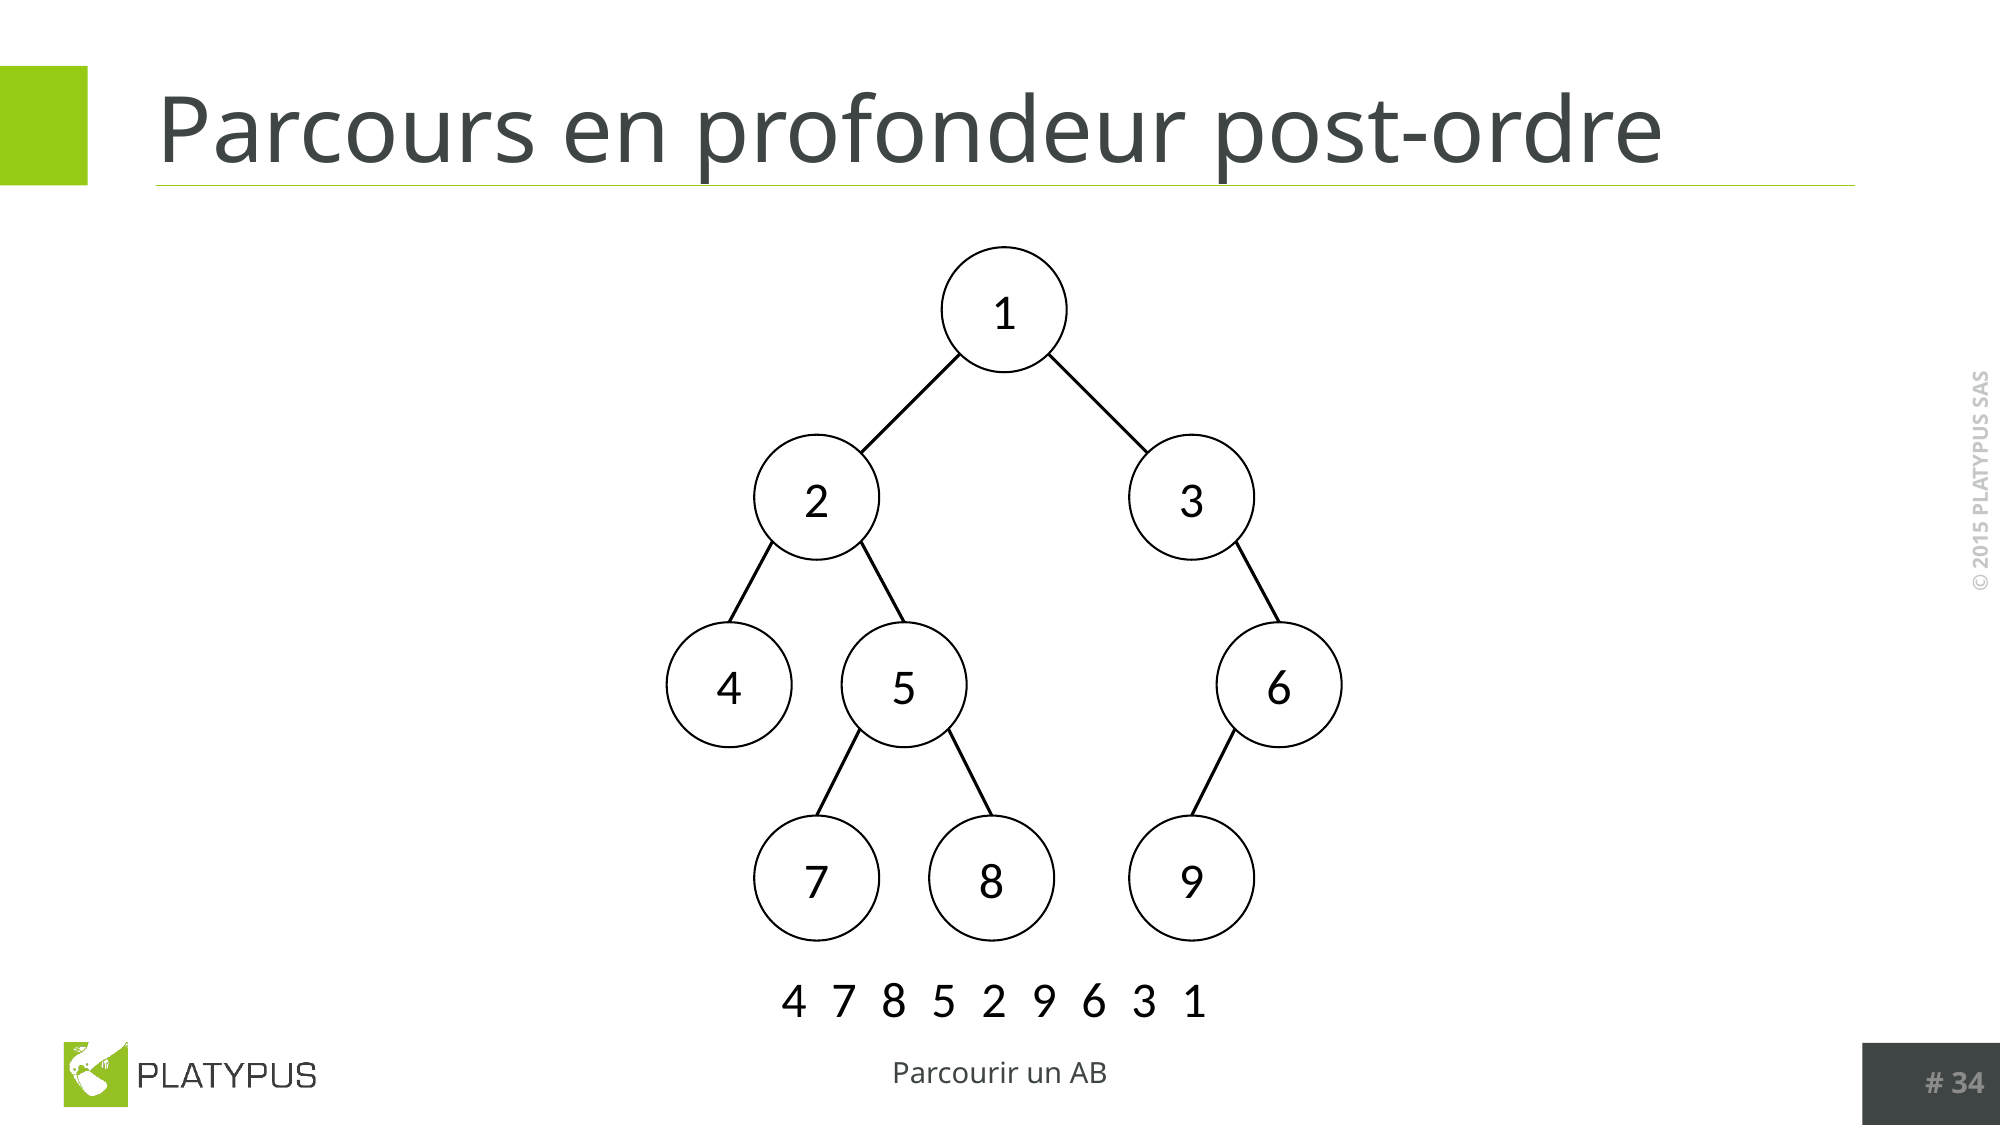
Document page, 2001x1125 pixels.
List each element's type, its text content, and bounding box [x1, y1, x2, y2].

text_box 7 [816, 959, 866, 1035]
text_box 6 [1066, 959, 1116, 1035]
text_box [1235, 541, 1280, 623]
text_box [948, 728, 992, 816]
text_box 5 [840, 621, 968, 749]
slide_number # 34 [1862, 1042, 2000, 1125]
text_box 2 [966, 959, 1016, 1035]
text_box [816, 728, 860, 816]
text_box 1 [940, 246, 1068, 374]
text_box 6 [1215, 621, 1343, 749]
text_box 7 [753, 814, 881, 942]
text_box 2 [753, 433, 881, 561]
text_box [1048, 353, 1148, 453]
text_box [860, 353, 960, 453]
text_box 4 [766, 959, 816, 1035]
list Parcourir un AB [639, 1051, 1361, 1088]
text_box 4 [665, 621, 793, 749]
text_box 9 [1016, 959, 1066, 1035]
text_box 8 [928, 814, 1056, 942]
text_box 3 [1128, 433, 1256, 561]
title Parcours en profondeur post-ordre [141, 23, 1867, 242]
text_box 5 [916, 959, 966, 1035]
text_box 9 [1128, 814, 1256, 942]
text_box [1191, 728, 1235, 816]
text_box 8 [866, 959, 916, 1035]
text_box 1 [1166, 959, 1218, 1035]
text_box 3 [1116, 959, 1166, 1035]
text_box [860, 541, 905, 623]
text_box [729, 541, 773, 623]
picture [59, 1035, 322, 1110]
